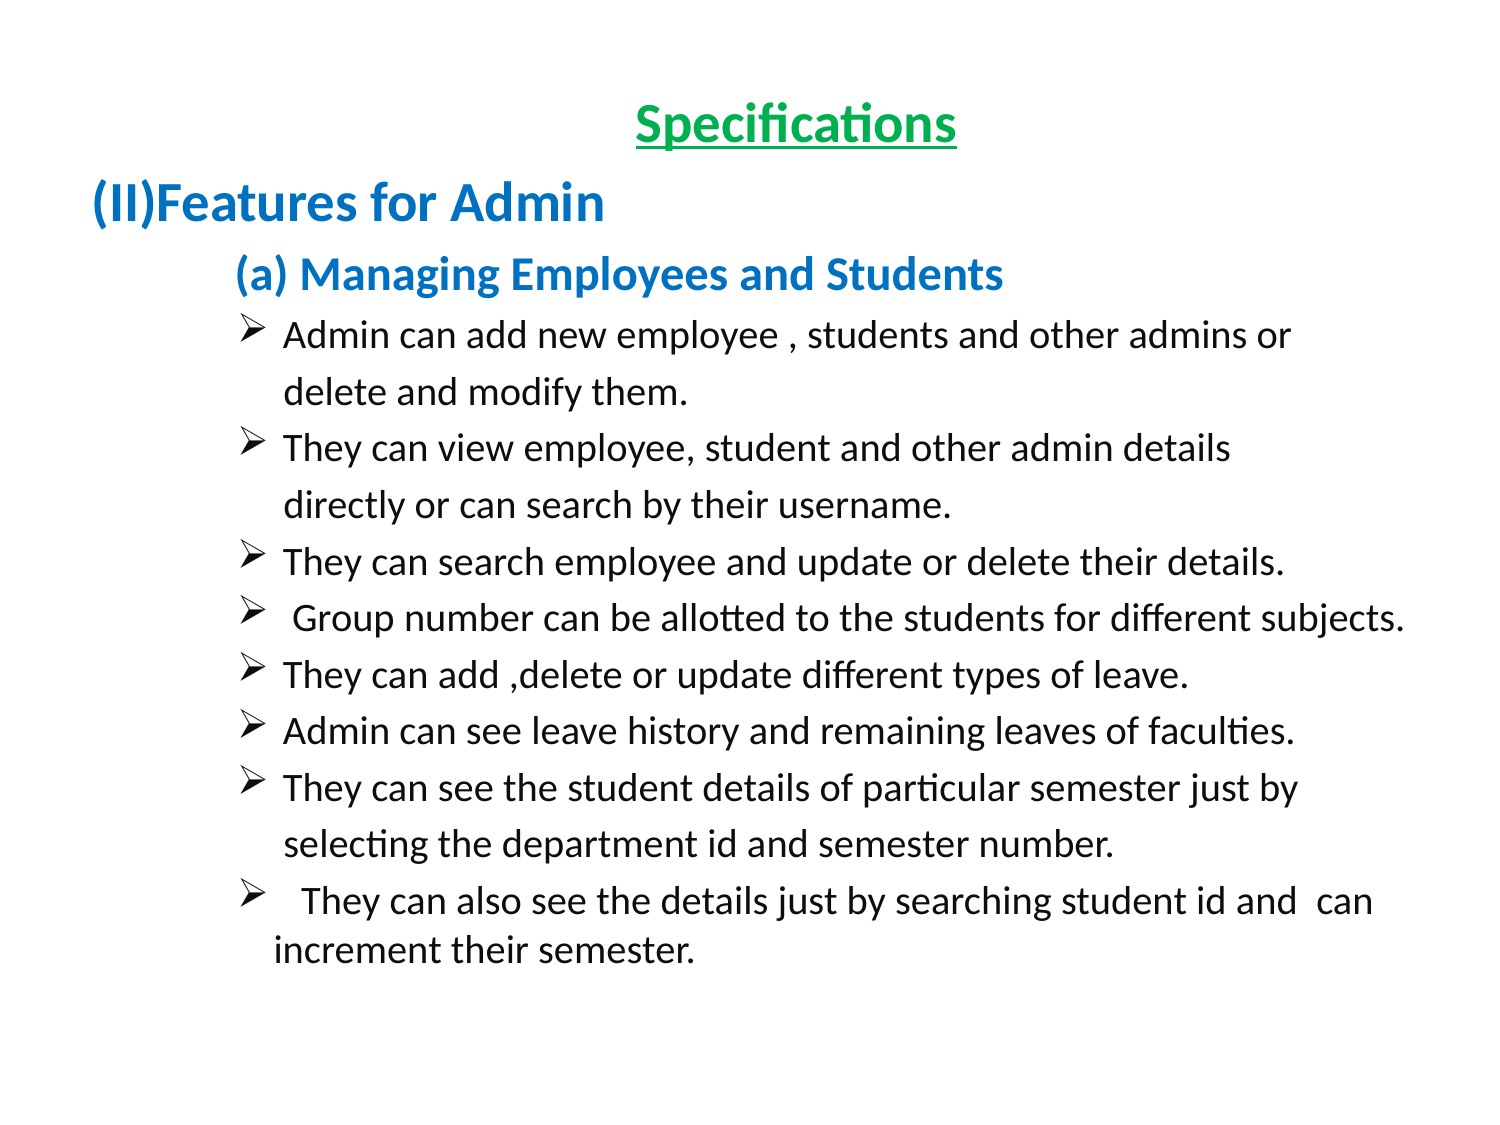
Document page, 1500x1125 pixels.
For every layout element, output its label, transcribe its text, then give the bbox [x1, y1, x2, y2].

list Specifications (II)Features for Admin (a) Managing Employees and Students Admin can add new employee , students and other admins or delete and modify them. They can view employee, student and other admin details directly or can search by their username. They can search employee and update or delete their details. Group number can be allotted to the students for different subjects. They can add ,delete or update different types of leave. Admin can see leave history and remaining leaves of faculties. They can see the student details of particular semester just by selecting the department id and semester number. They can also see the details just by searching student id and can increment their semester. [76, 78, 1427, 1000]
